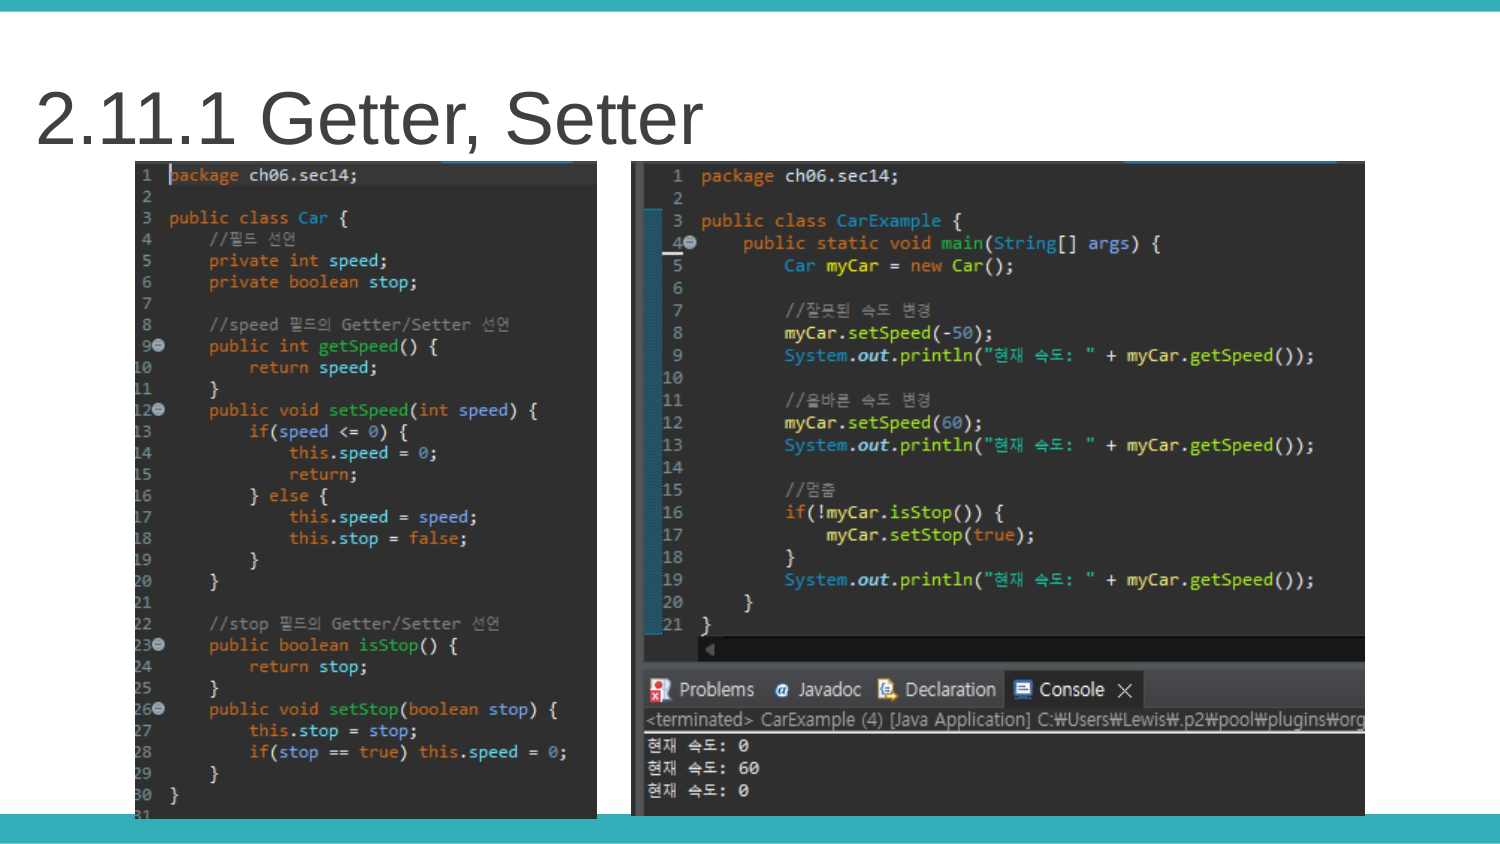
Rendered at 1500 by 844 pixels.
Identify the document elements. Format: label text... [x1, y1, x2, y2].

picture [631, 161, 1365, 816]
list 2.11.1 Getter, Setter [0, 67, 1500, 162]
picture [135, 161, 597, 820]
